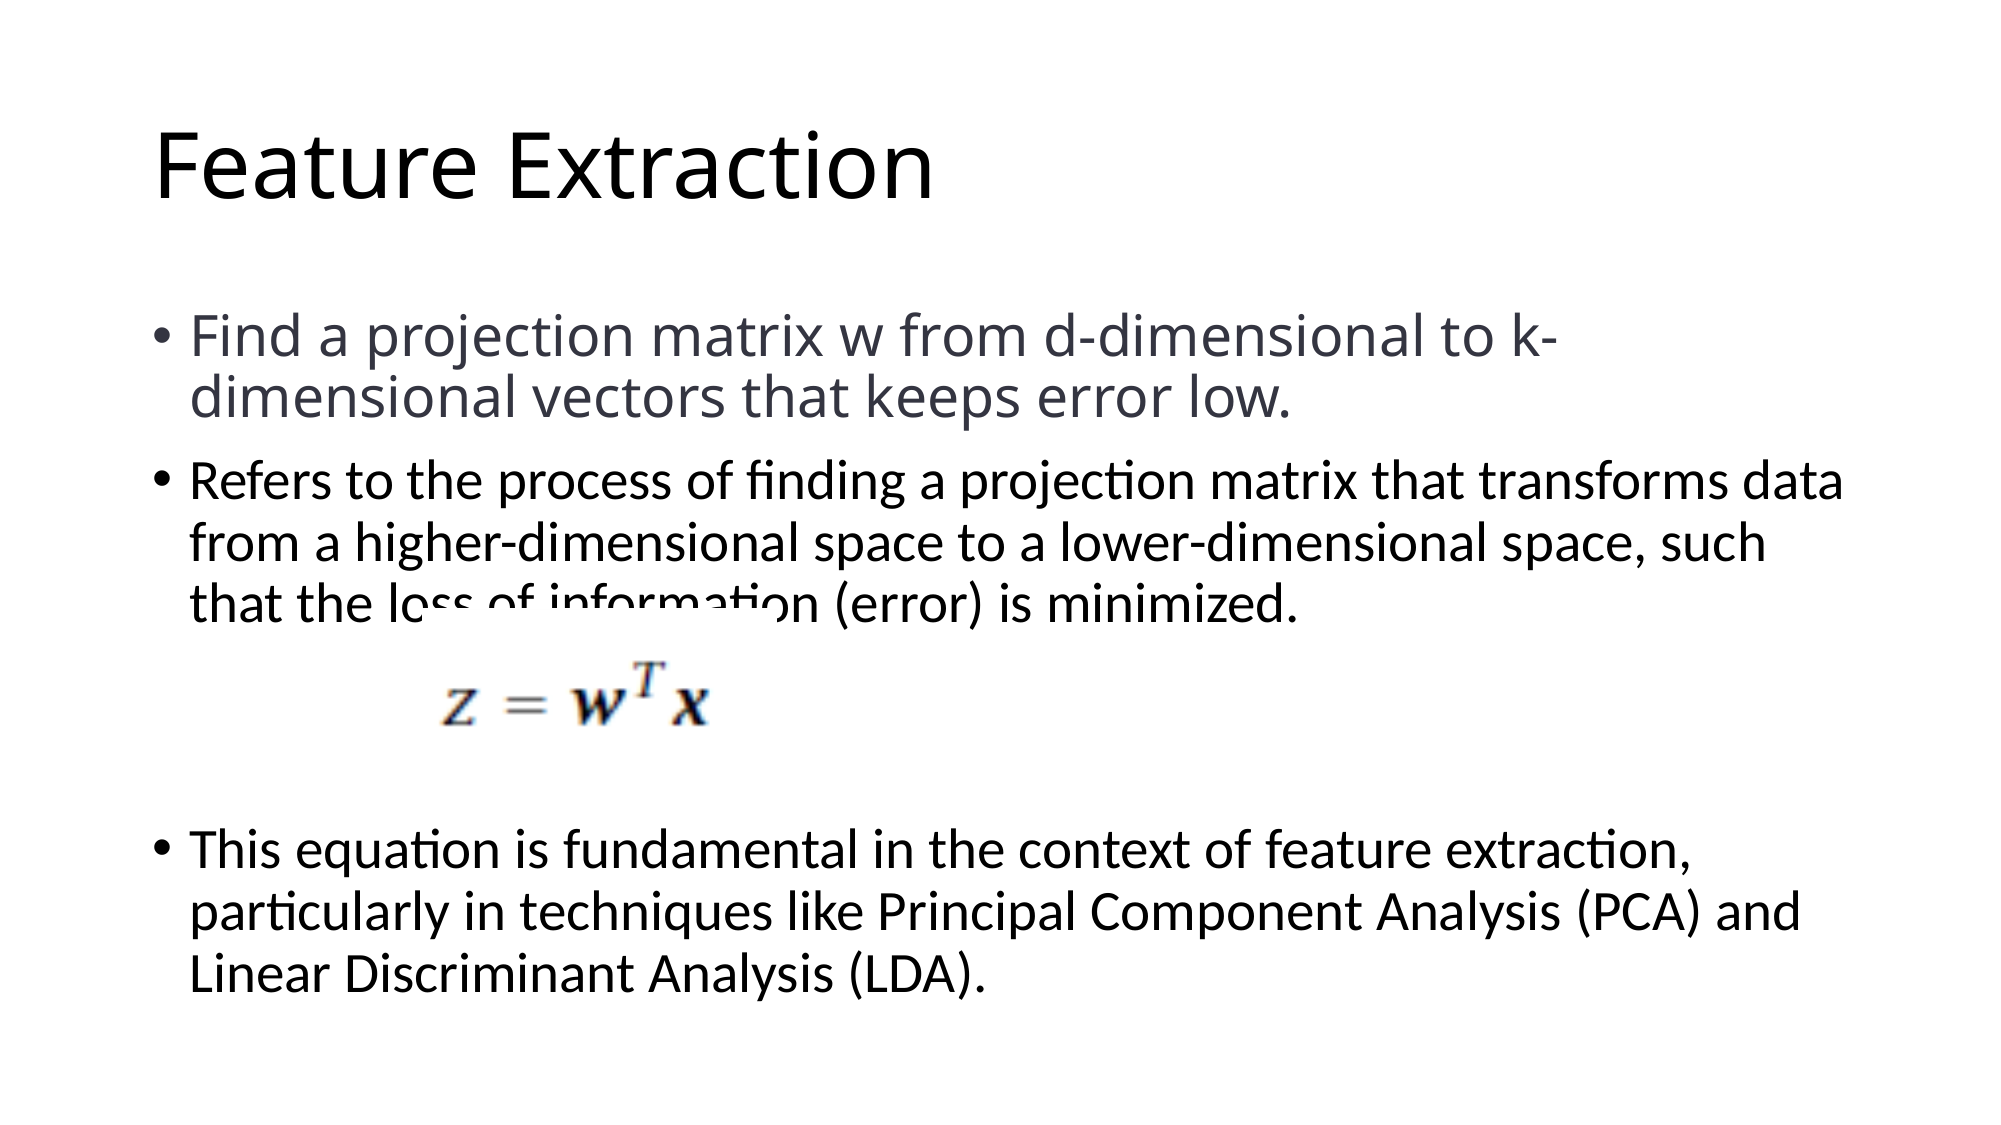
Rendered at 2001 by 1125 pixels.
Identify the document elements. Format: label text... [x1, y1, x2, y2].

title Feature Extraction [137, 59, 1863, 278]
list Find a projection matrix w from d-dimensional to k-dimensional vectors that keeps error low. Refers to the process of finding a projection matrix that transforms data from a higher-dimensional space to a lower-dimensional space, such that the loss of information (error) is minimized. This equation is fundamental in the context of feature extraction, particularly in techniques like Principal Component Analysis (PCA) and Linear Discriminant Analysis (LDA). [137, 299, 1863, 1014]
picture [422, 608, 777, 762]
